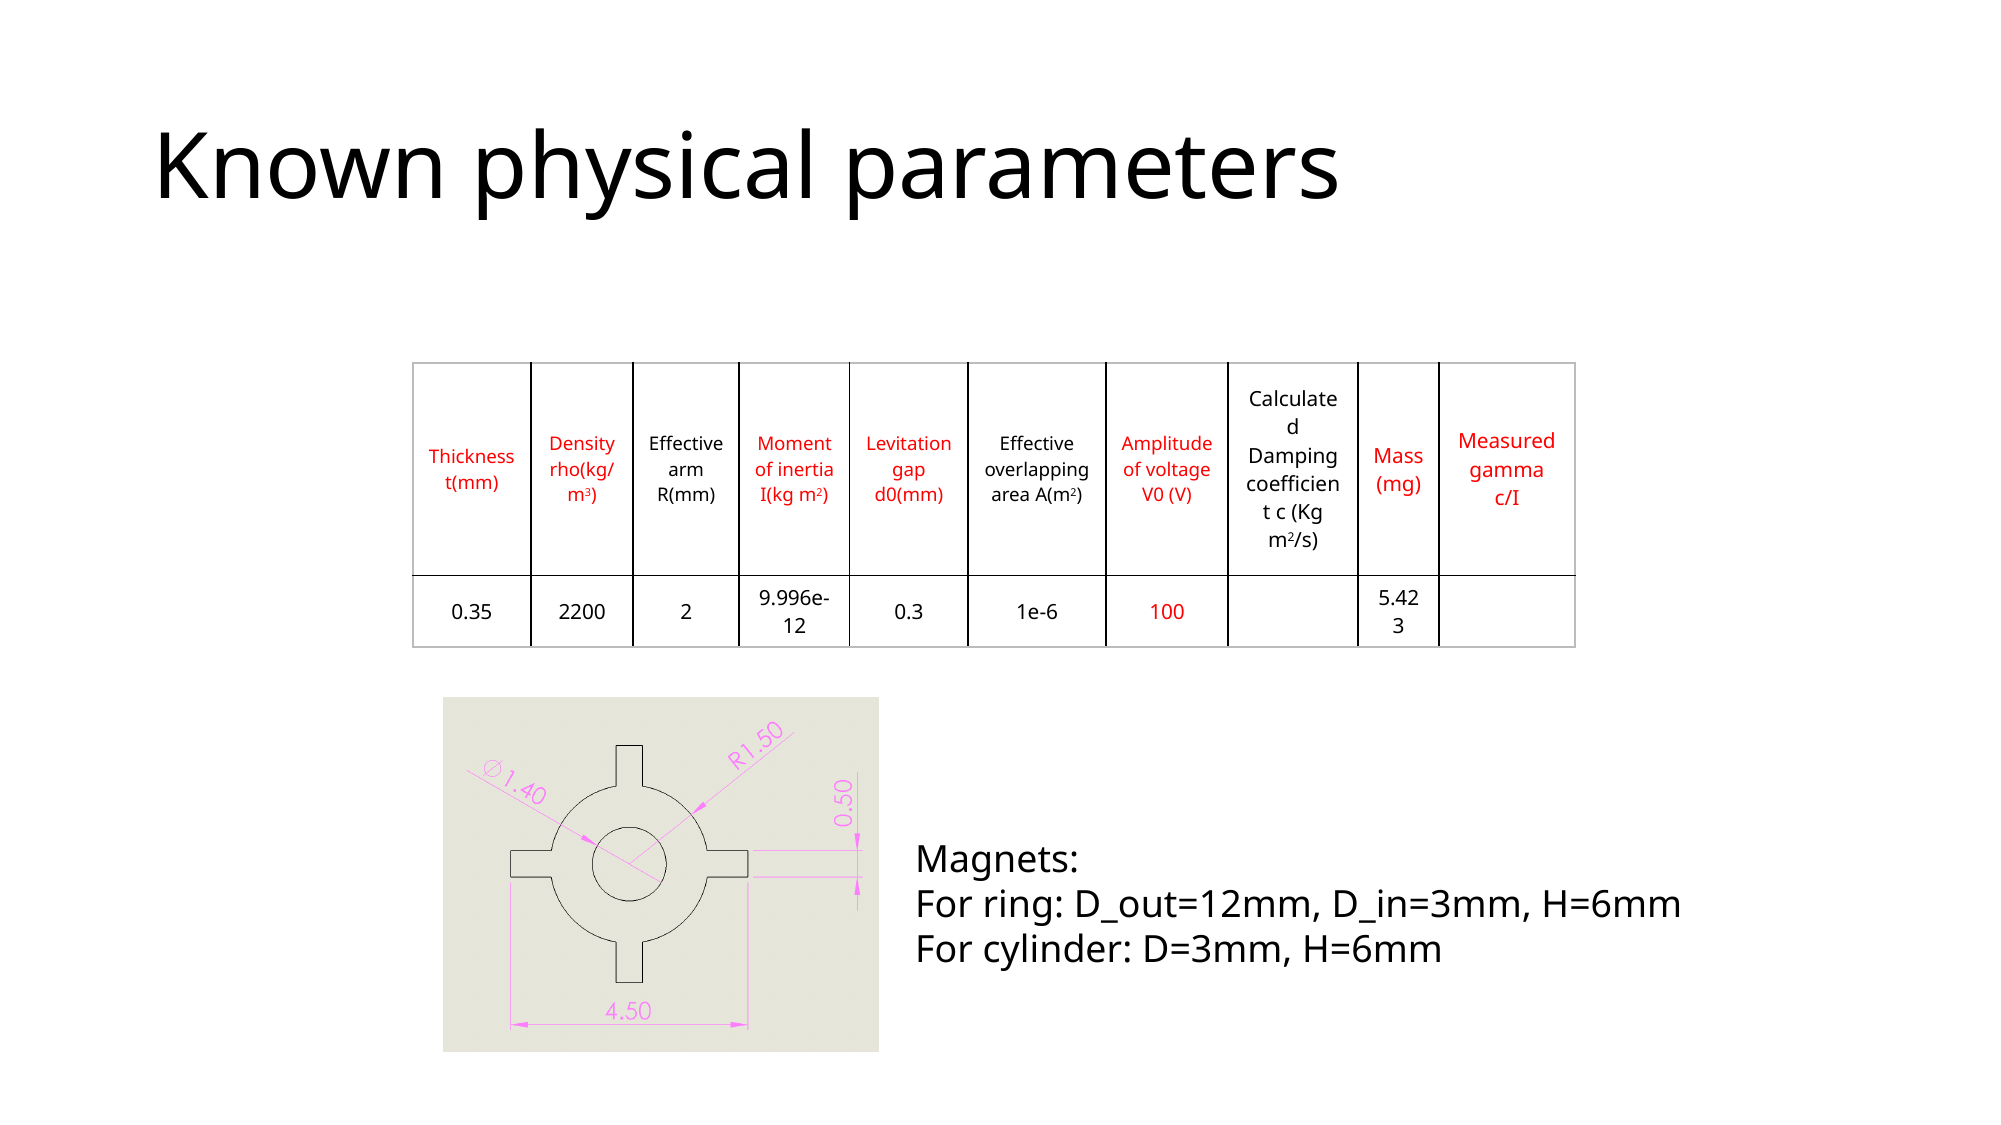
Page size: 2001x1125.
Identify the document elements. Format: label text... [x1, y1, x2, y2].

table_header Levitation gap d0(mm) [850, 364, 967, 575]
text_box Magnets: For ring: D_out=12mm, D_in=3mm, H=6mm For cylinder: D=3mm, H=6mm [900, 827, 1698, 978]
table_cell [1229, 576, 1357, 646]
table_header Measured gamma c/I [1440, 364, 1574, 575]
table_cell 0.3 [850, 576, 967, 646]
table_header Effective arm R(mm) [634, 364, 738, 575]
table_cell 5.423 [1359, 576, 1438, 646]
table_cell 9.996e-12 [740, 576, 849, 646]
table_cell 2200 [532, 576, 632, 646]
table_cell 0.35 [414, 576, 530, 646]
table_header Amplitude of voltage V0 (V) [1107, 364, 1227, 575]
table_header Mass (mg) [1359, 364, 1438, 575]
table_cell 100 [1107, 576, 1227, 646]
picture [443, 697, 880, 1053]
table_header Thickness t(mm) [414, 364, 530, 575]
table_cell 2 [634, 576, 738, 646]
table_cell 1e-6 [969, 576, 1105, 646]
table_header Calculated Damping coefficient c (Kg m2/s) [1229, 364, 1357, 575]
table_header Density rho(kg/m3) [532, 364, 632, 575]
table_header Effective overlapping area A(m2) [969, 364, 1105, 575]
table_header Moment of inertia I(kg m2) [740, 364, 849, 575]
title Known physical parameters [137, 59, 1863, 278]
table_cell [1440, 576, 1574, 646]
